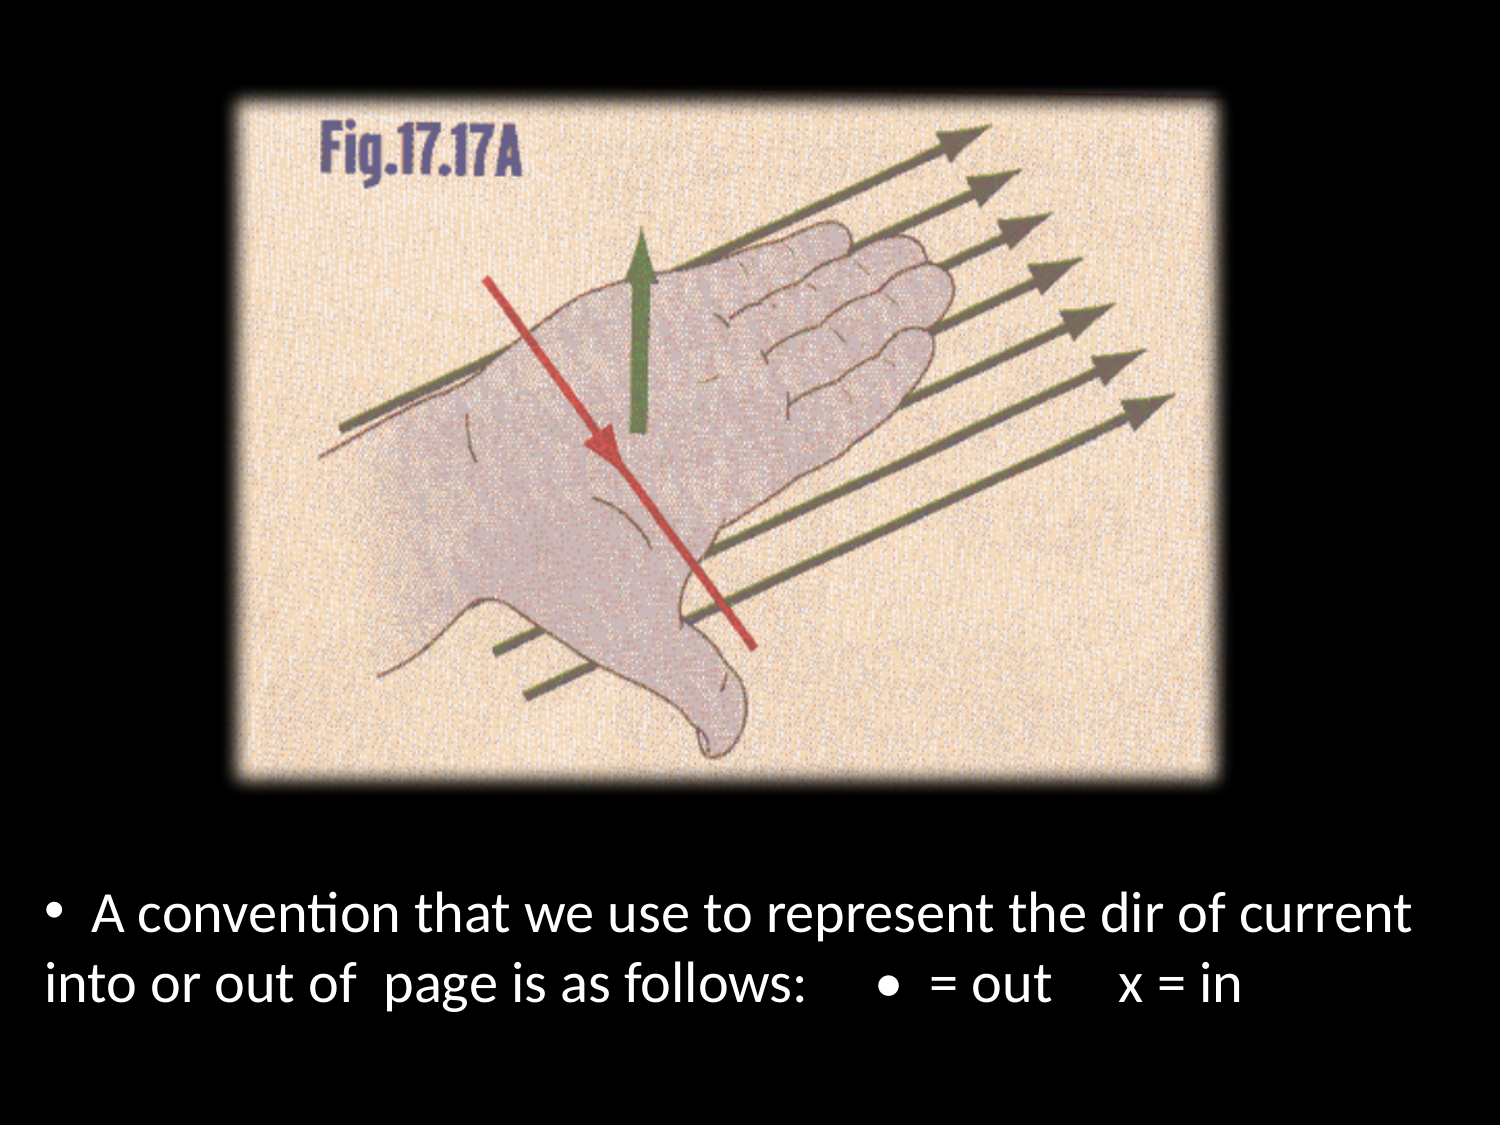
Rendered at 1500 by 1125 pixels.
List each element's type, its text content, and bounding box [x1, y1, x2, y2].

picture [219, 83, 1235, 799]
text_box A convention that we use to represent the dir of current into or out of page is as follows: • = out x = in [29, 866, 1491, 1022]
